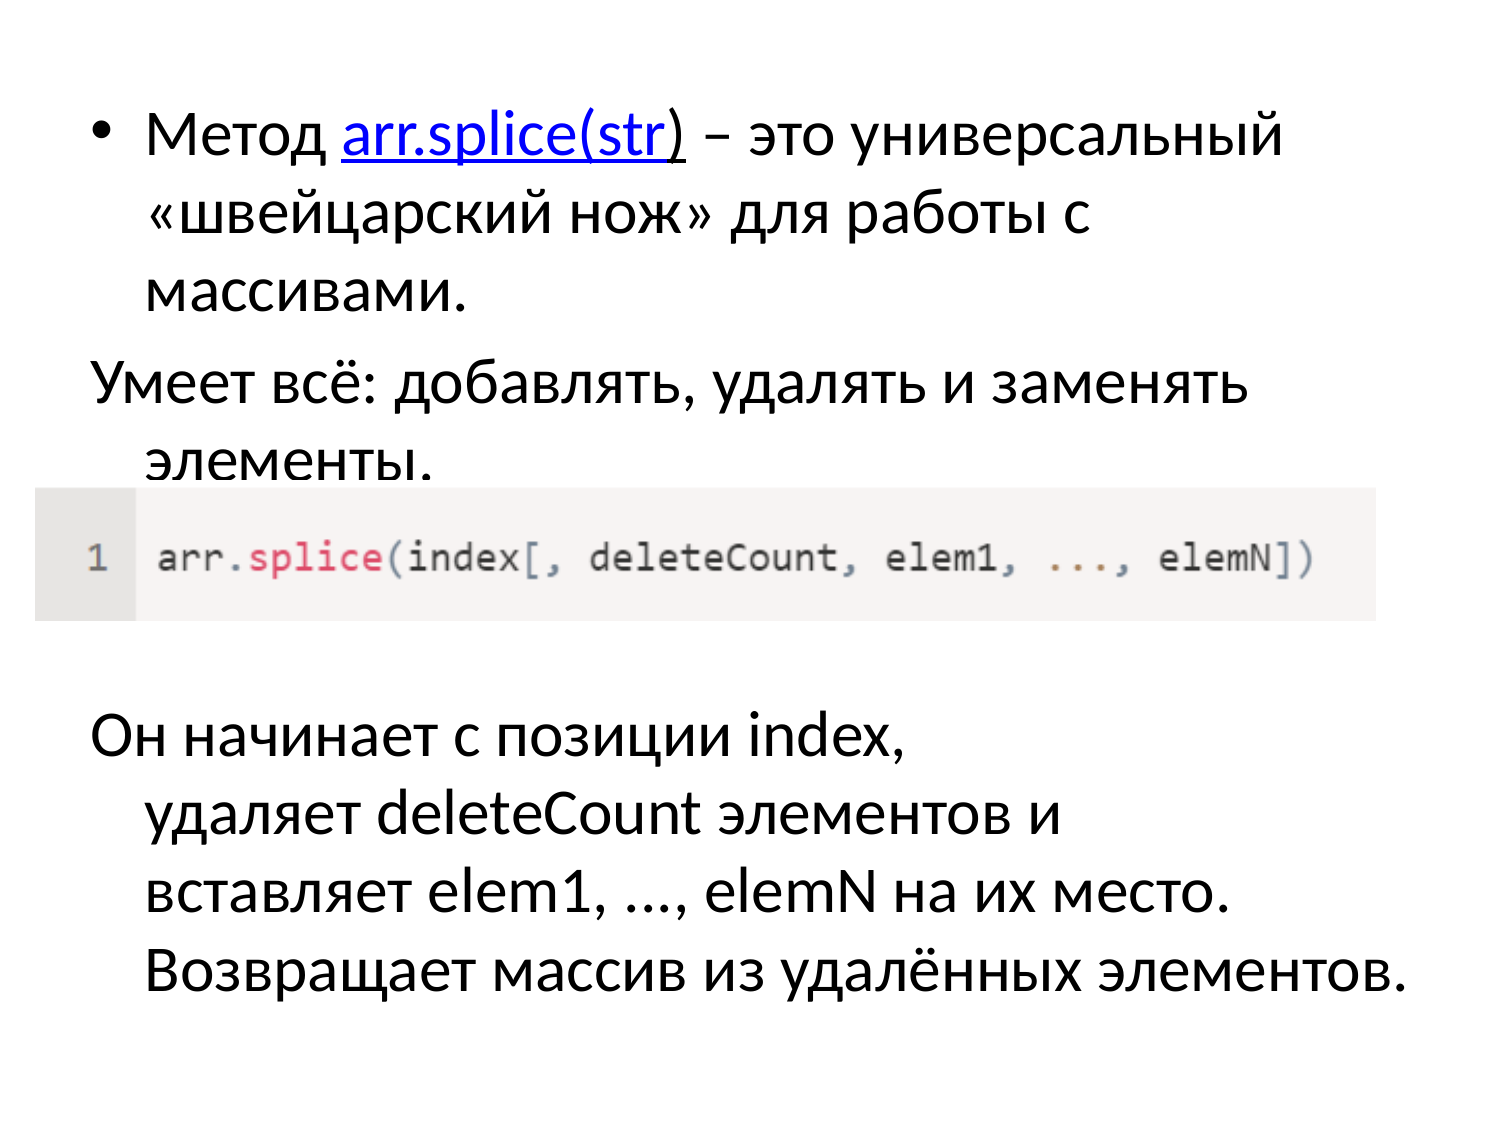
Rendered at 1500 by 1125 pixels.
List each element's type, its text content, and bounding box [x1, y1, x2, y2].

picture [34, 480, 1376, 622]
list Метод arr.splice(str) – это универсальный «швейцарский нож» для работы с массивами. Умеет всё: добавлять, удалять и заменять элементы. Он начинает с позиции index, удаляет deleteCount элементов и вставляет elem1, ..., elemN на их место. Возвращает массив из удалённых элементов. [75, 82, 1425, 1090]
